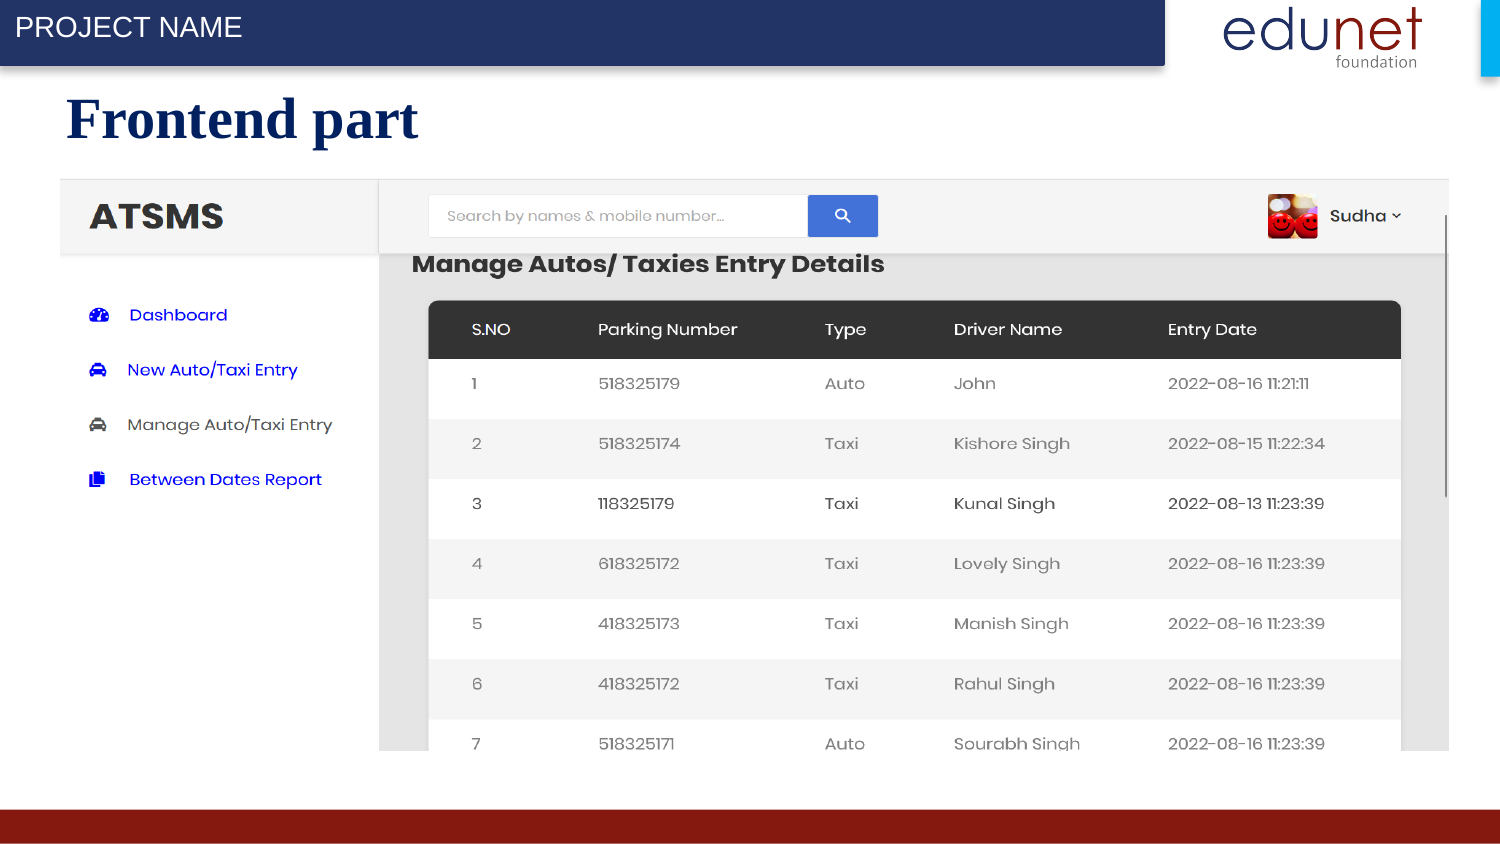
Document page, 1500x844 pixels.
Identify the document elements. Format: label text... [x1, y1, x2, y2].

title Frontend part [51, 72, 1449, 229]
picture [1219, 4, 1424, 72]
picture [59, 178, 1450, 752]
